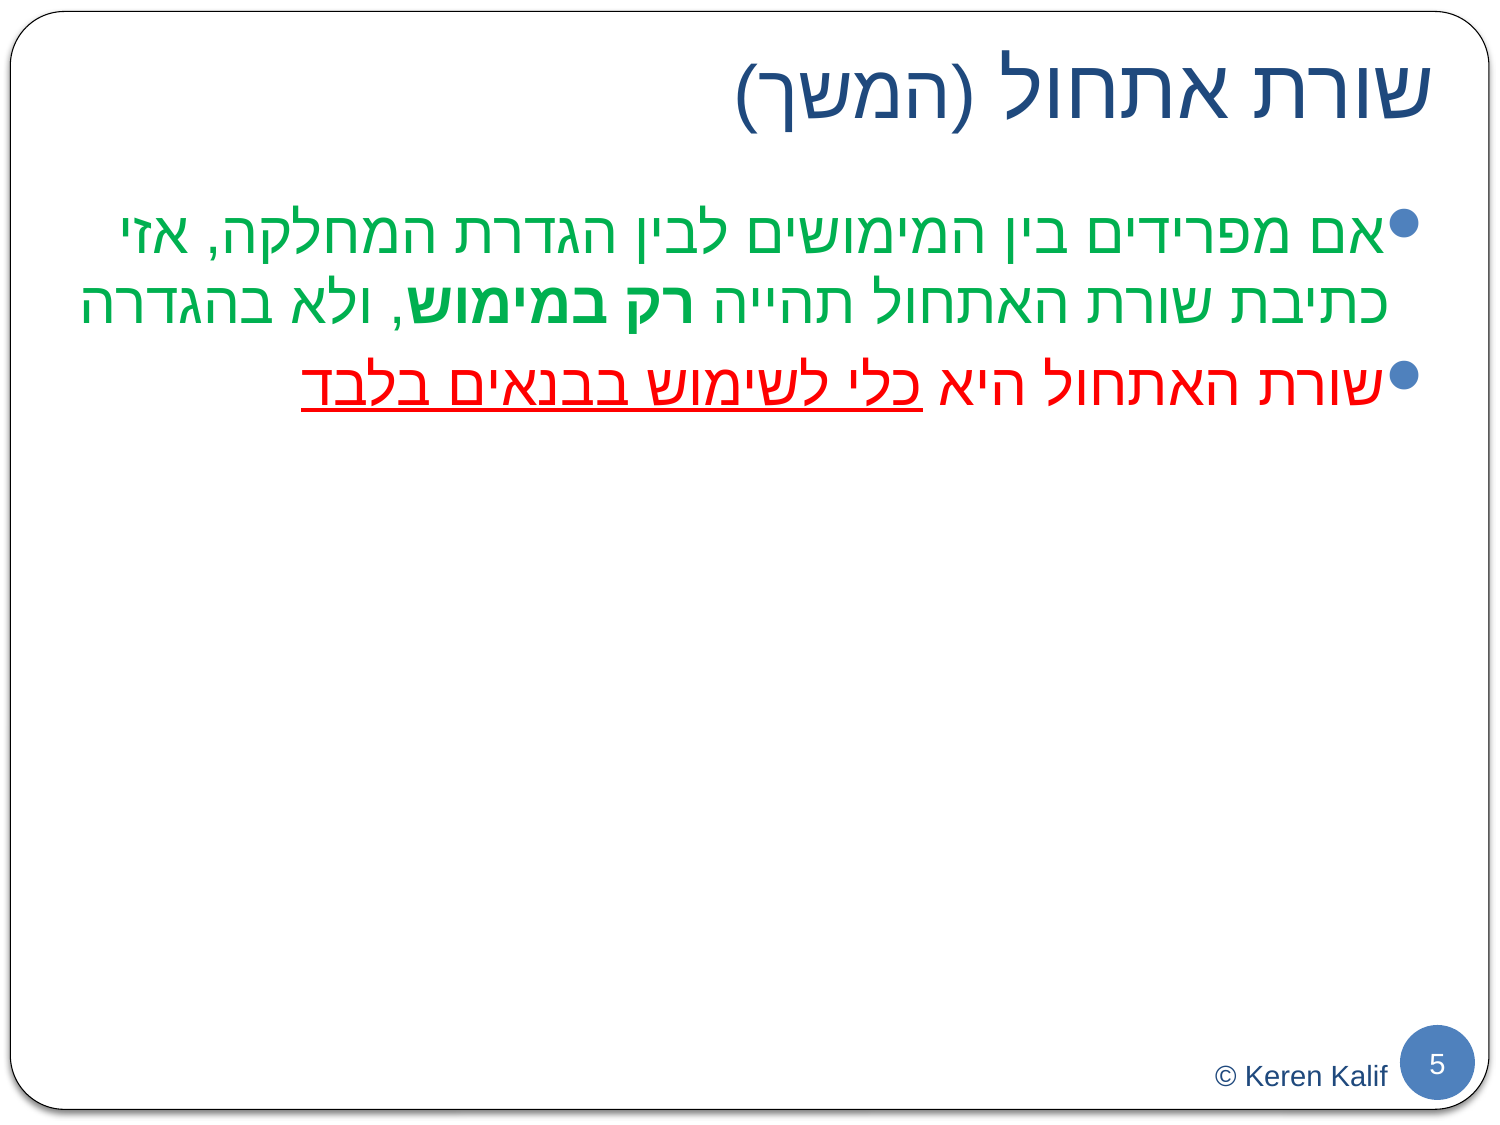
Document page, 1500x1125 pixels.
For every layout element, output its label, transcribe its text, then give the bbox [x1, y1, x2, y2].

title שורת אתחול (המשך) [49, 0, 1451, 151]
footer © Keren Kalif [1200, 1037, 1500, 1113]
list אם מפרידים בין המימושים לבין הגדרת המחלקה, אזי כתיבת שורת האתחול תהייה רק במימוש, ולא בהגדרה שורת האתחול היא כלי לשימוש בבנאים בלבד [49, 187, 1451, 1038]
slide_number 5 [1399, 1024, 1475, 1100]
